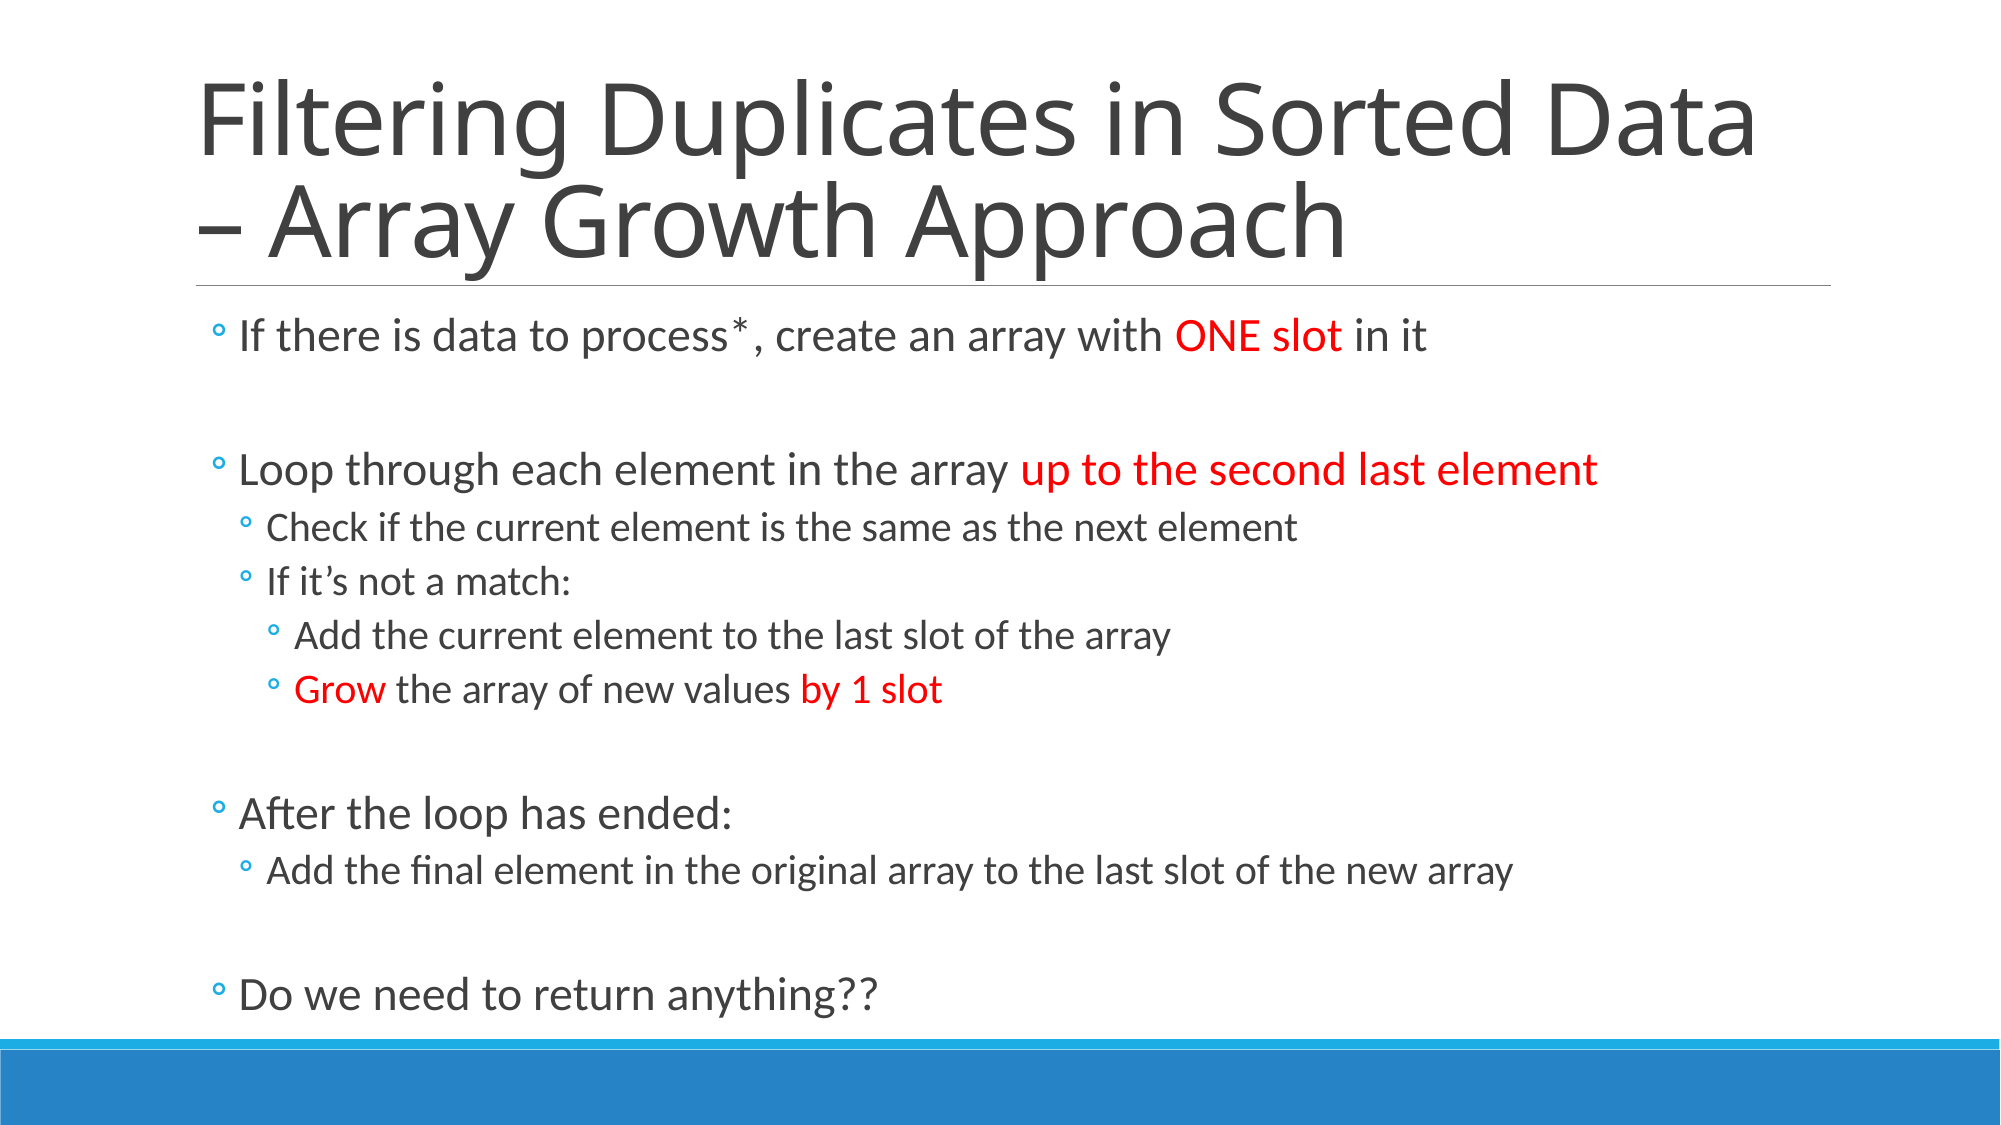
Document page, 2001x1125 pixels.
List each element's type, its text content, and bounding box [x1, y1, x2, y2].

list If there is data to process*, create an array with ONE slot in it Loop through each element in the array up to the second last element Check if the current element is the same as the next element If it’s not a match: Add the current element to the last slot of the array Grow the array of new values by 1 slot After the loop has ended: Add the final element in the original array to the last slot of the new array Do we need to return anything?? [180, 302, 1830, 1035]
title Filtering Duplicates in Sorted Data – Array Growth Approach [180, 47, 1830, 285]
